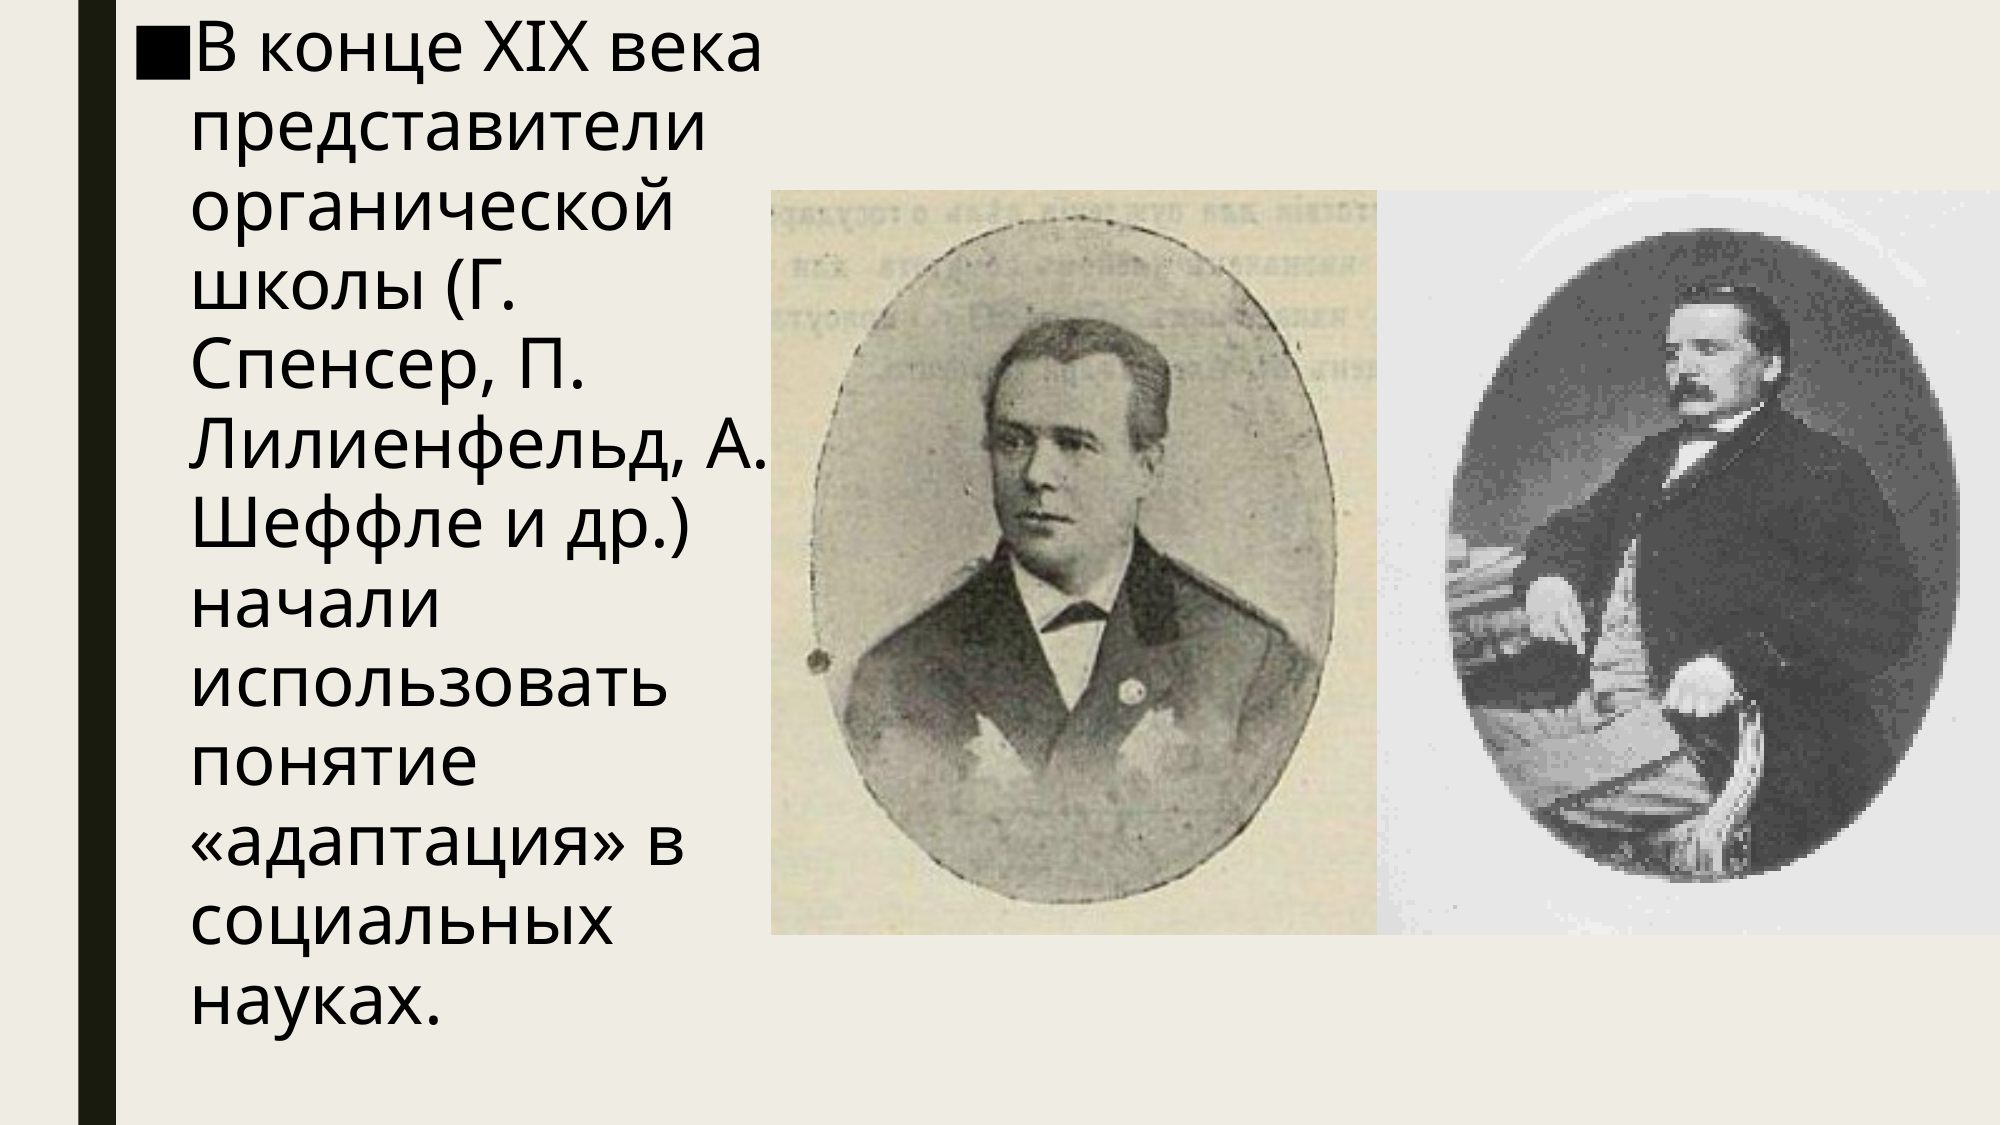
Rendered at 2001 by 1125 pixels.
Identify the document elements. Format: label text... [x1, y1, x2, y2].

list В конце XIX века представители органической школы (Г. Спенсер, П. Лилиенфельд, А. Шеффле и др.) начали использовать понятие «адаптация» в социальных науках. [115, 0, 788, 1125]
picture [771, 190, 2000, 935]
